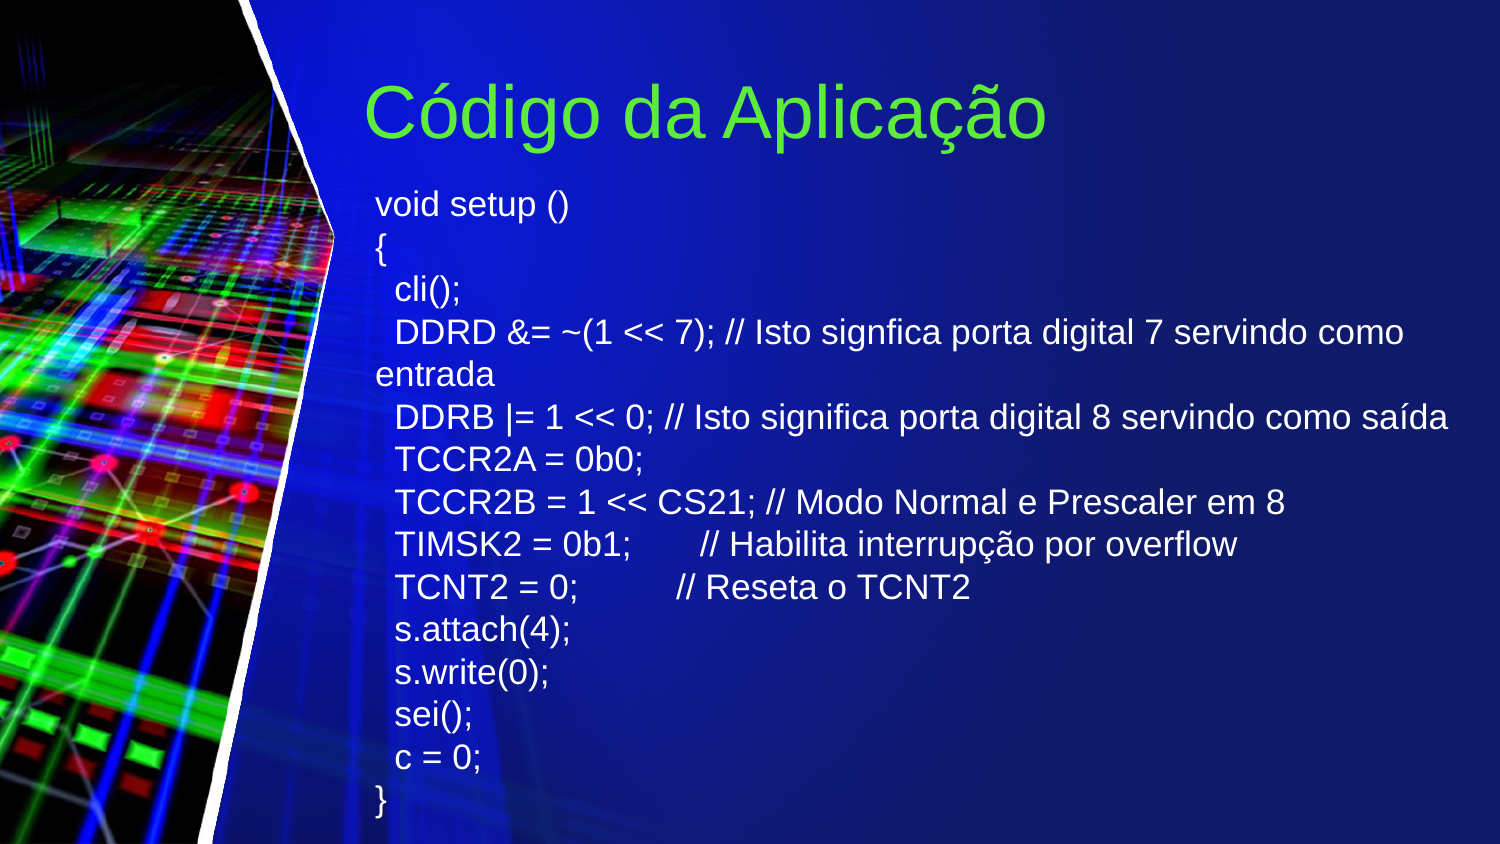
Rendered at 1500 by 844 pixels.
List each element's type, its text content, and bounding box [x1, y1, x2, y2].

text_box [349, 171, 1427, 798]
text_box void setup () { cli(); DDRD &= ~(1 << 7); // Isto signfica porta digital 7 servindo como entrada DDRB |= 1 << 0; // Isto significa porta digital 8 servindo como saída TCCR2A = 0b0; TCCR2B = 1 << CS21; // Modo Normal e Prescaler em 8 TIMSK2 = 0b1; // Habilita interrupção por overflow TCNT2 = 0; // Reseta o TCNT2 s.attach(4); s.write(0); sei(); c = 0; } [360, 173, 1500, 827]
text_box Código da Aplicação [349, 46, 1427, 171]
picture [0, 0, 1500, 844]
